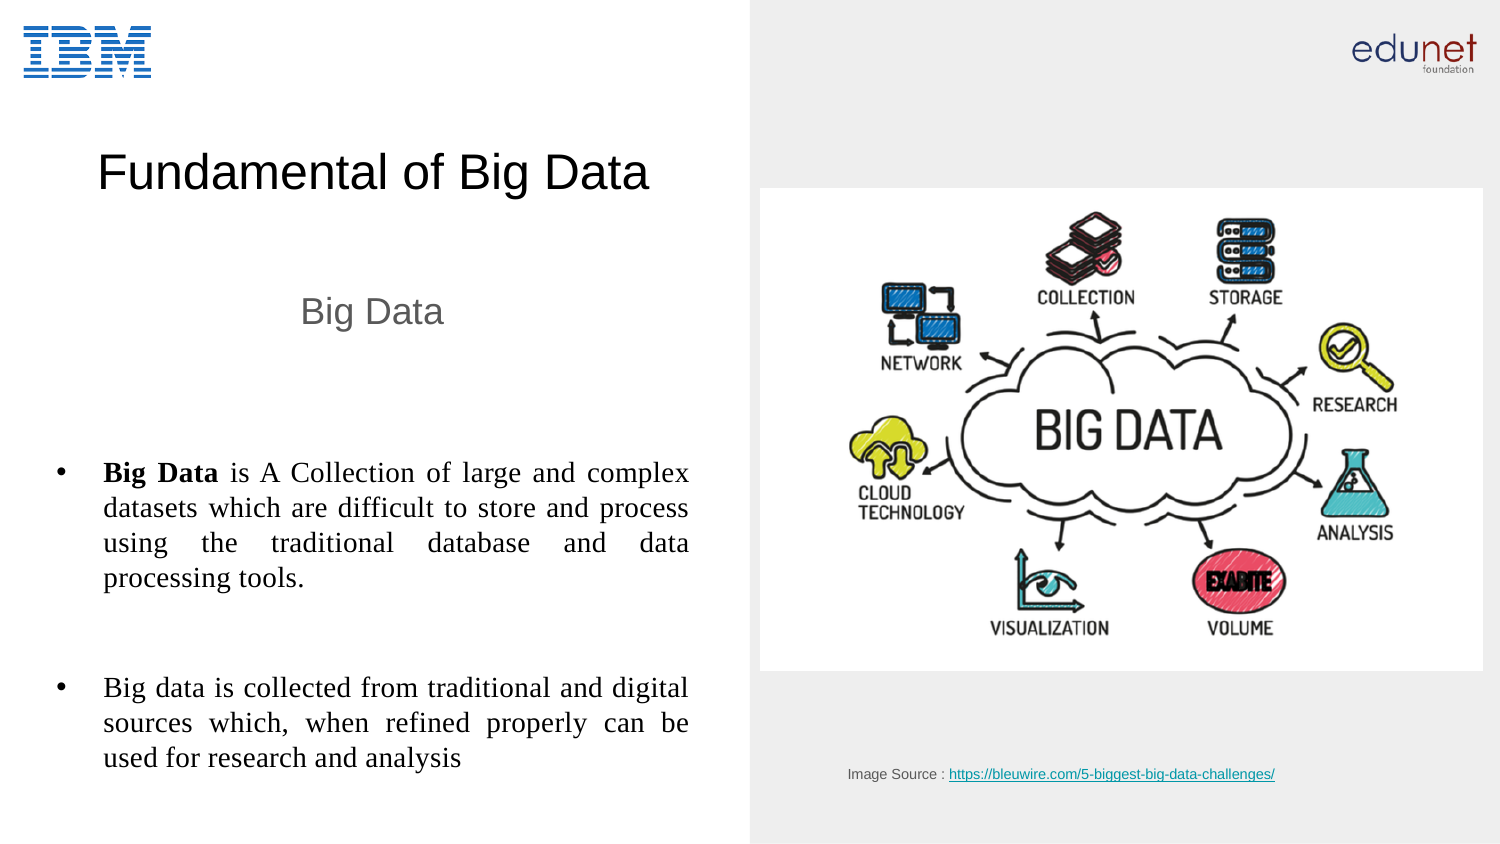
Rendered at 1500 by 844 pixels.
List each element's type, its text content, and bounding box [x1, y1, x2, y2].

title Fundamental of Big Data [41, 117, 706, 223]
picture [1350, 26, 1480, 78]
picture [759, 188, 1483, 672]
list Image Source : https://bleuwire.com/5-biggest-big-data-challenges/ [832, 747, 1390, 812]
text_box Big Data is A Collection of large and complex datasets which are difficult to store and process using the traditional database and data processing tools. Big data is collected from traditional and digital sources which, when refined properly can be used for research and analysis [41, 446, 706, 844]
subtitle Big Data [40, 257, 704, 363]
picture [23, 26, 151, 78]
